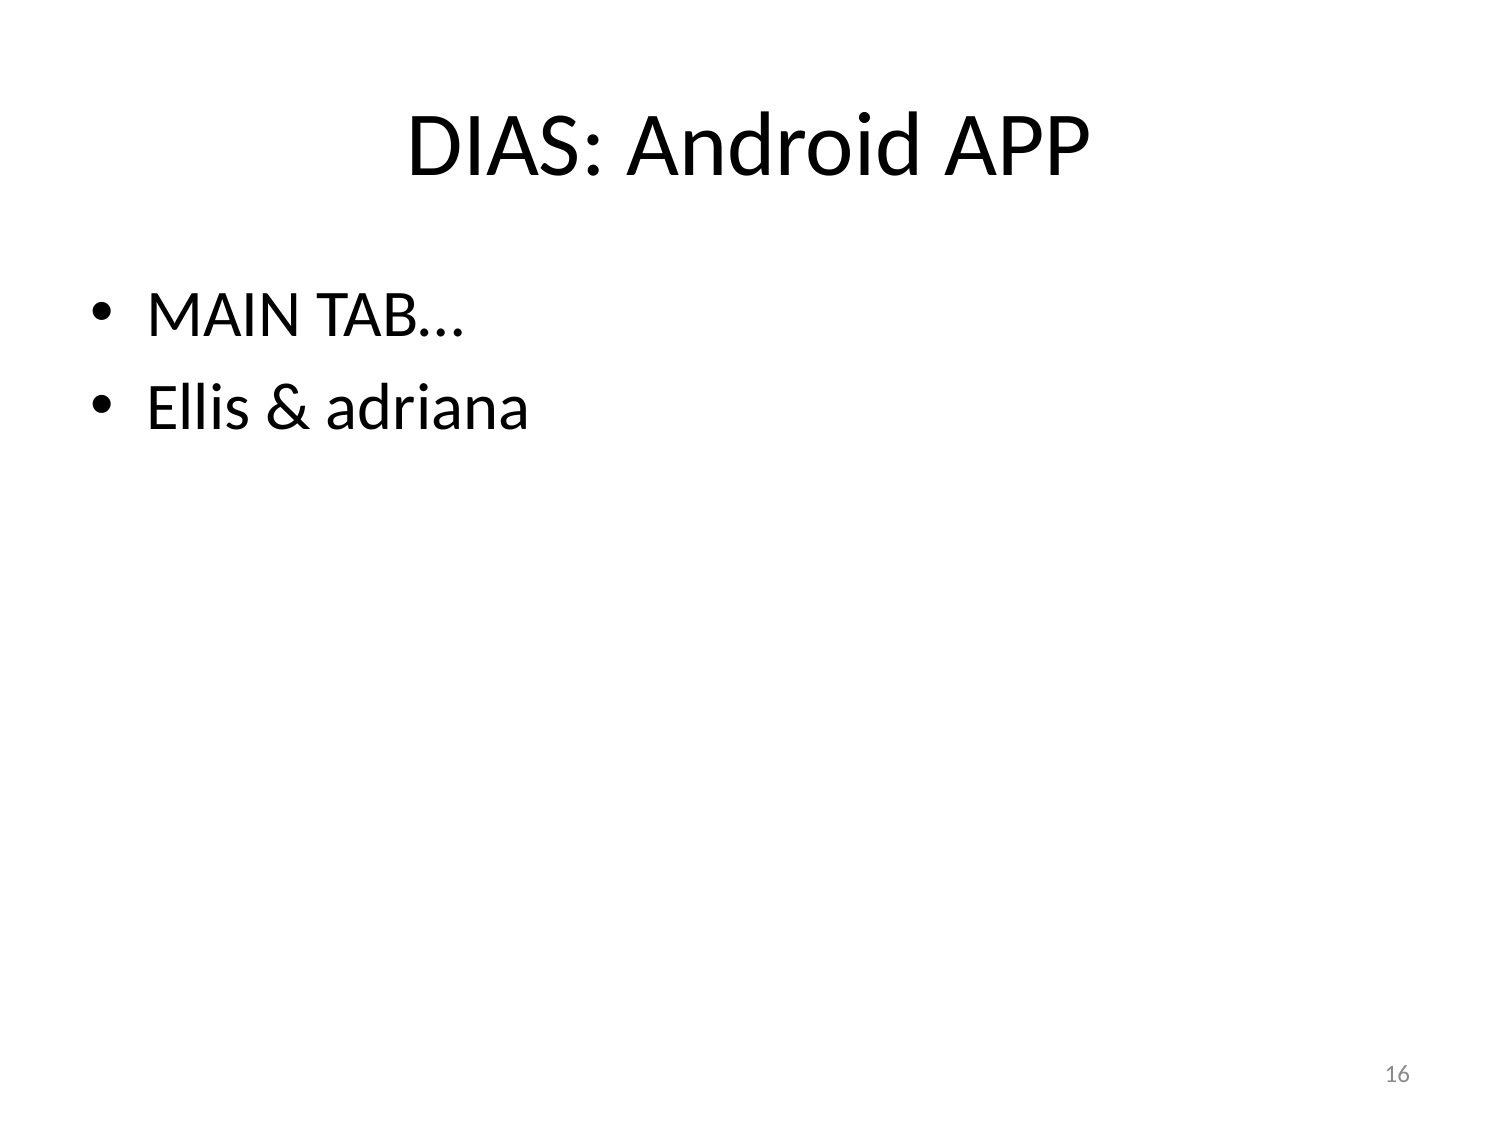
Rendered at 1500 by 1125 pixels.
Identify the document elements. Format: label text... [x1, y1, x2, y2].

list MAIN TAB… Ellis & adriana [75, 262, 1425, 1005]
slide_number 16 [1074, 1042, 1425, 1103]
title DIAS: Android APP [75, 45, 1425, 233]
